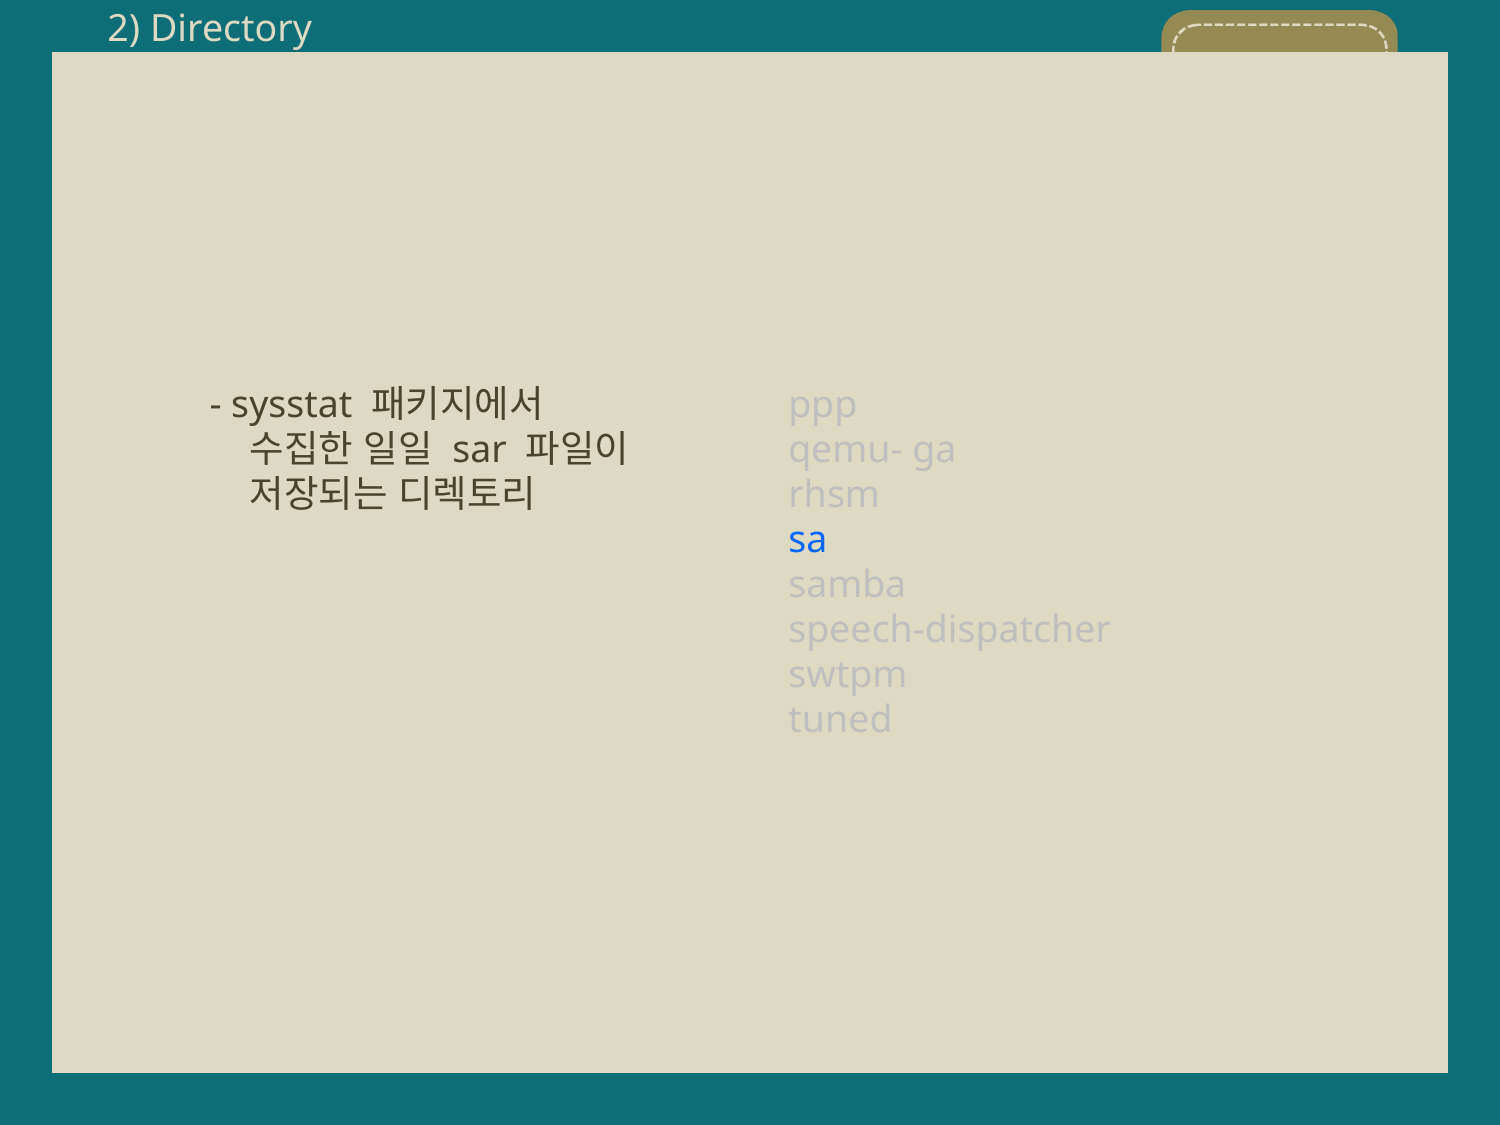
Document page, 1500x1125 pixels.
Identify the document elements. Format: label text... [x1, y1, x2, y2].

text_box [0, 0, 1500, 1125]
text_box 2) Directory [92, 0, 328, 57]
picture [1161, 9, 1398, 52]
text_box ppp qemu- ga rhsm sa samba speech-dispatcher swtpm tuned [773, 373, 1236, 748]
text_box - sysstat 패키지에서 수집한 일일 sar 파일이 저장되는 디렉토리 [194, 373, 715, 523]
